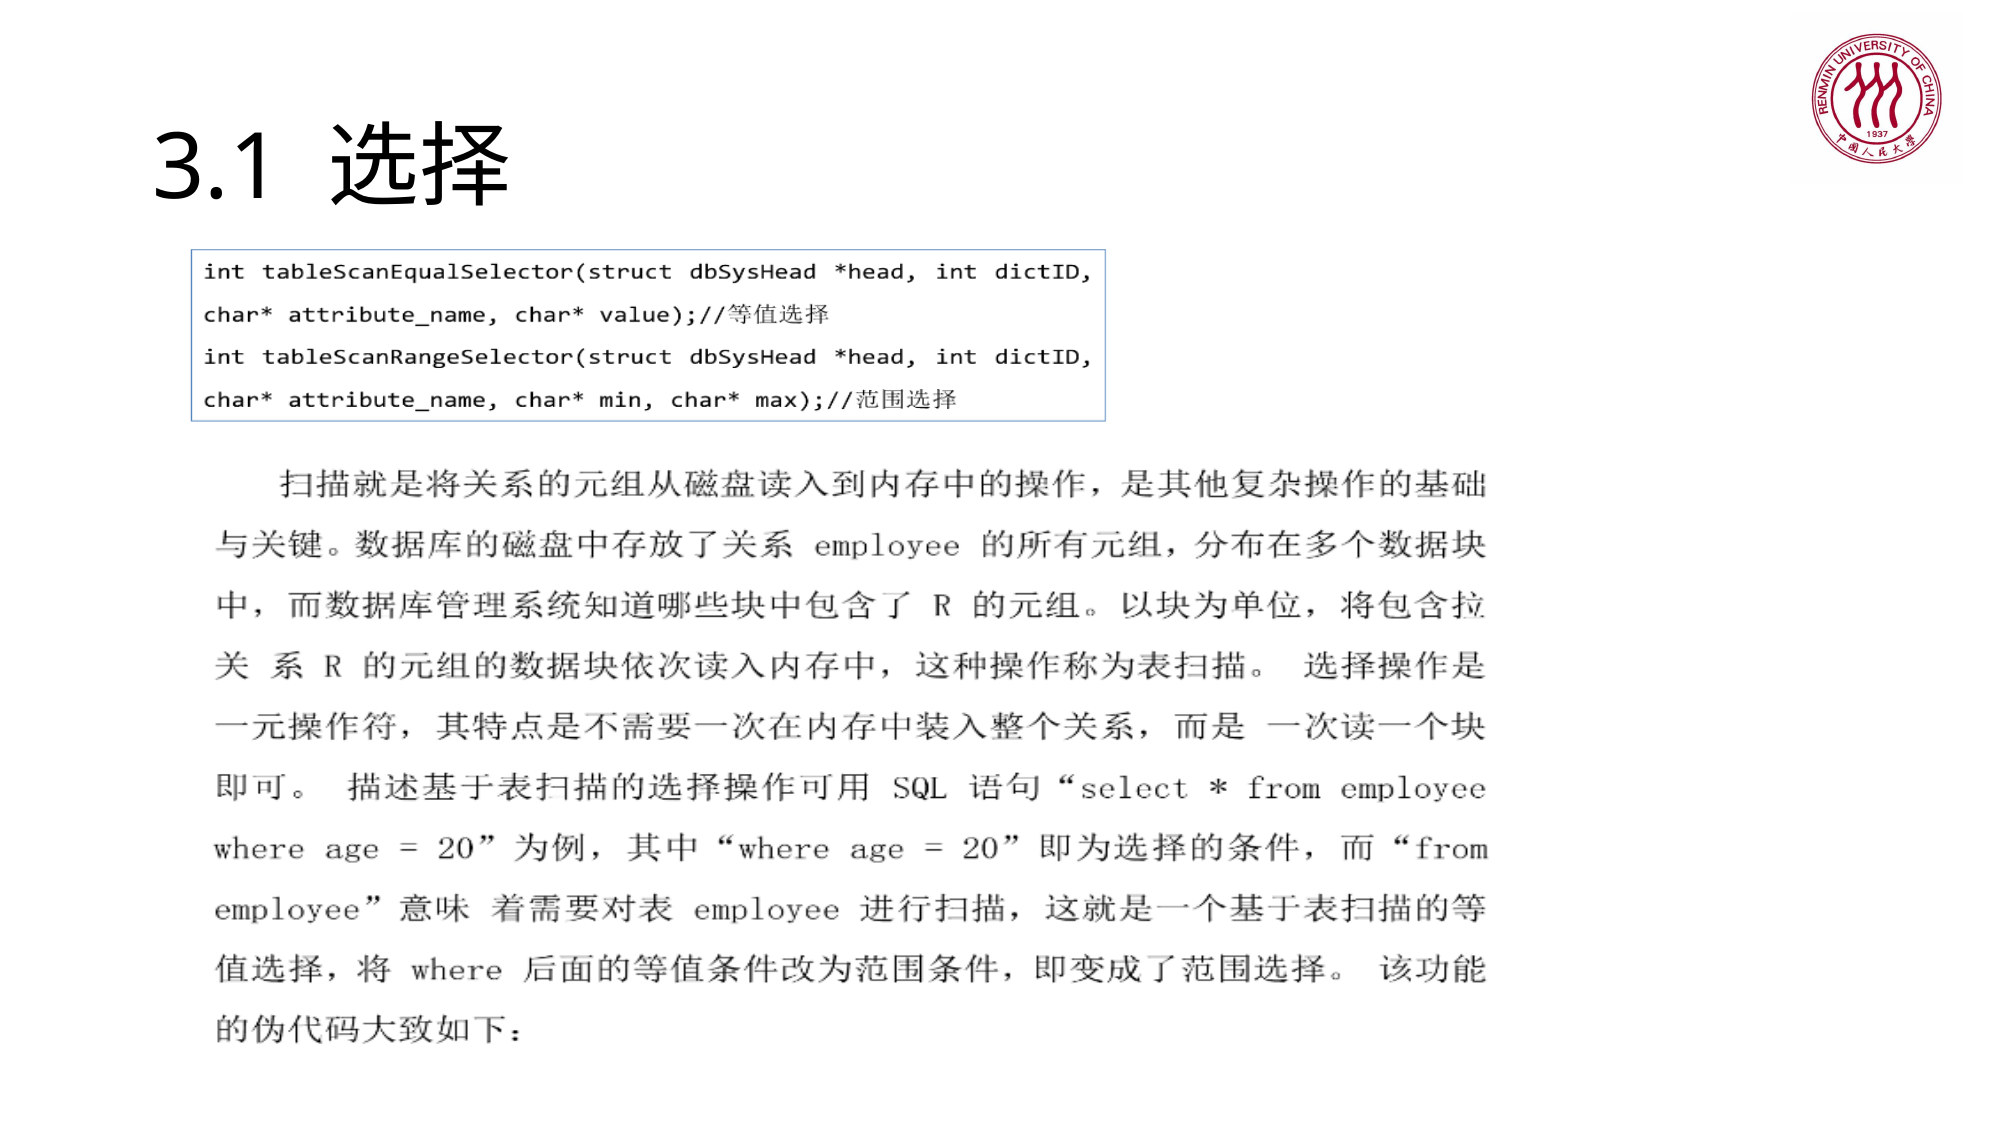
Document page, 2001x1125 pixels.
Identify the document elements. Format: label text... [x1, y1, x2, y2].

picture [186, 460, 1521, 1056]
title 3.1 选择 [137, 59, 1863, 278]
picture [1790, 12, 1963, 185]
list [186, 245, 1116, 429]
